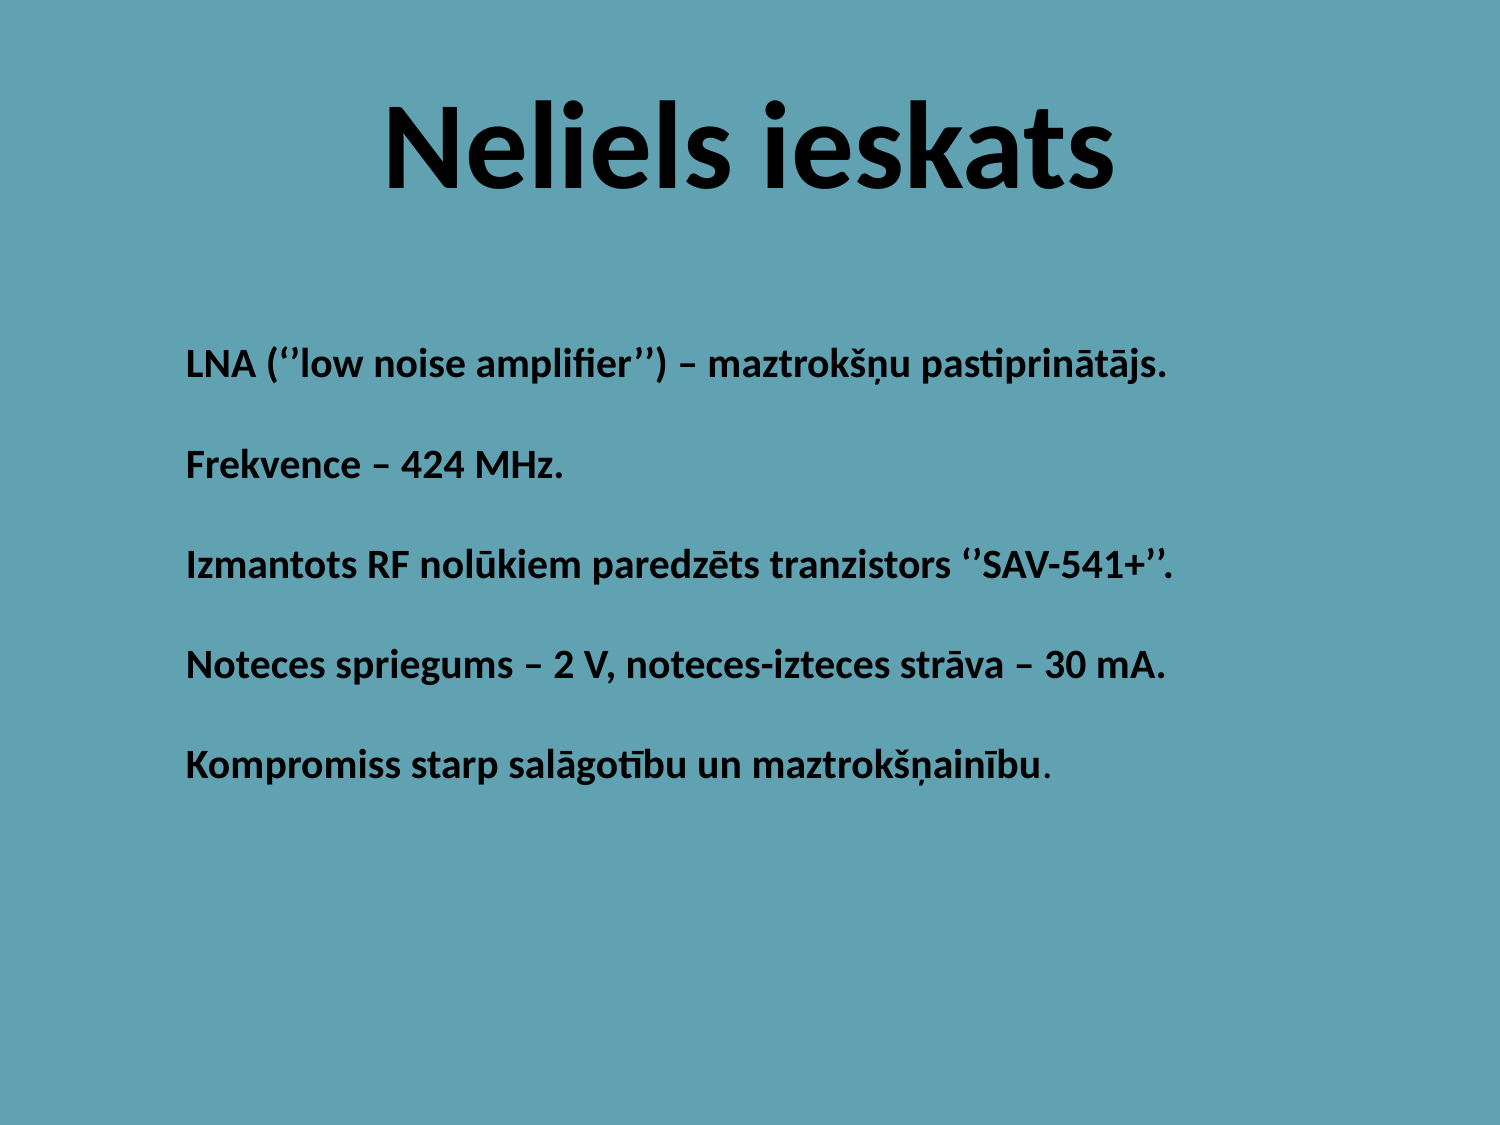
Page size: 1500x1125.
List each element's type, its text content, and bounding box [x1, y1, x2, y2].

title Neliels ieskats [75, 45, 1425, 233]
text_box LNA (‘’low noise amplifier’’) – maztrokšņu pastiprinātājs. Frekvence – 424 MHz. Izmantots RF nolūkiem paredzēts tranzistors ‘’SAV-541+’’. Noteces spriegums – 2 V, noteces-izteces strāva – 30 mA. Kompromiss starp salāgotību un maztrokšņainību. [171, 278, 1365, 794]
